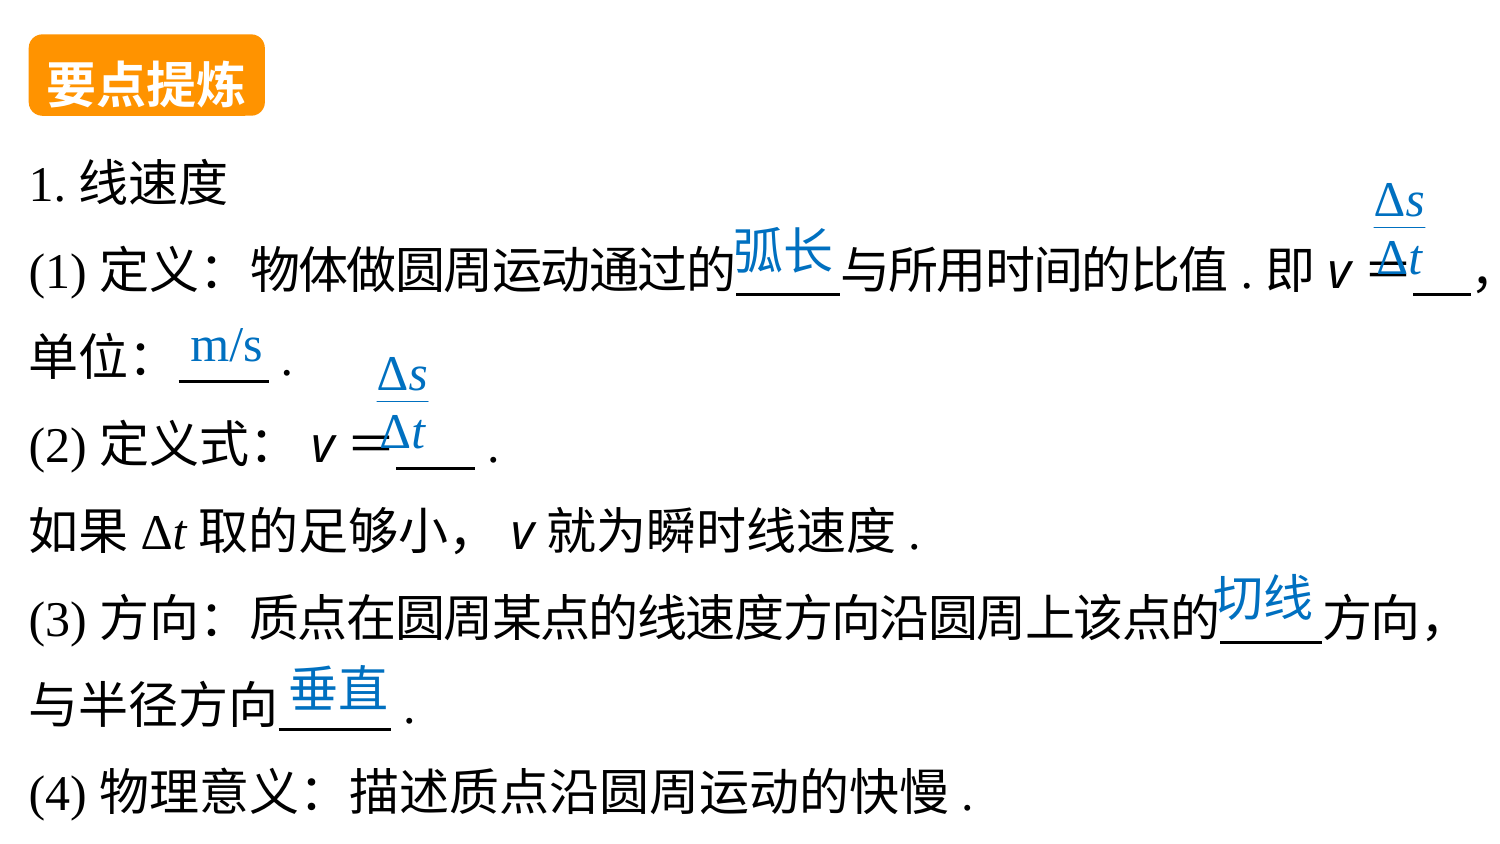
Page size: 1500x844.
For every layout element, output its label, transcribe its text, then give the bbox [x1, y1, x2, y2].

text_box 弧长 [718, 212, 849, 288]
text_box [376, 337, 479, 473]
text_box 1.线速度 (1)定义：物体做圆周运动通过的 与所用时间的比值.即v＝ ，单位： . (2)定义式：v＝ . 如果Δt取的足够小，v就为瞬时线速度. (3)方向：质点在圆周某点的线速度方向沿圆周上该点的 方向，与半径方向 . (4)物理意义：描述质点沿圆周运动的快慢. [13, 117, 1486, 829]
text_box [1373, 163, 1476, 299]
text_box m/s [175, 303, 278, 379]
text_box 要点提炼 [26, 32, 268, 117]
text_box 切线 [1198, 558, 1328, 634]
text_box 垂直 [274, 650, 448, 725]
